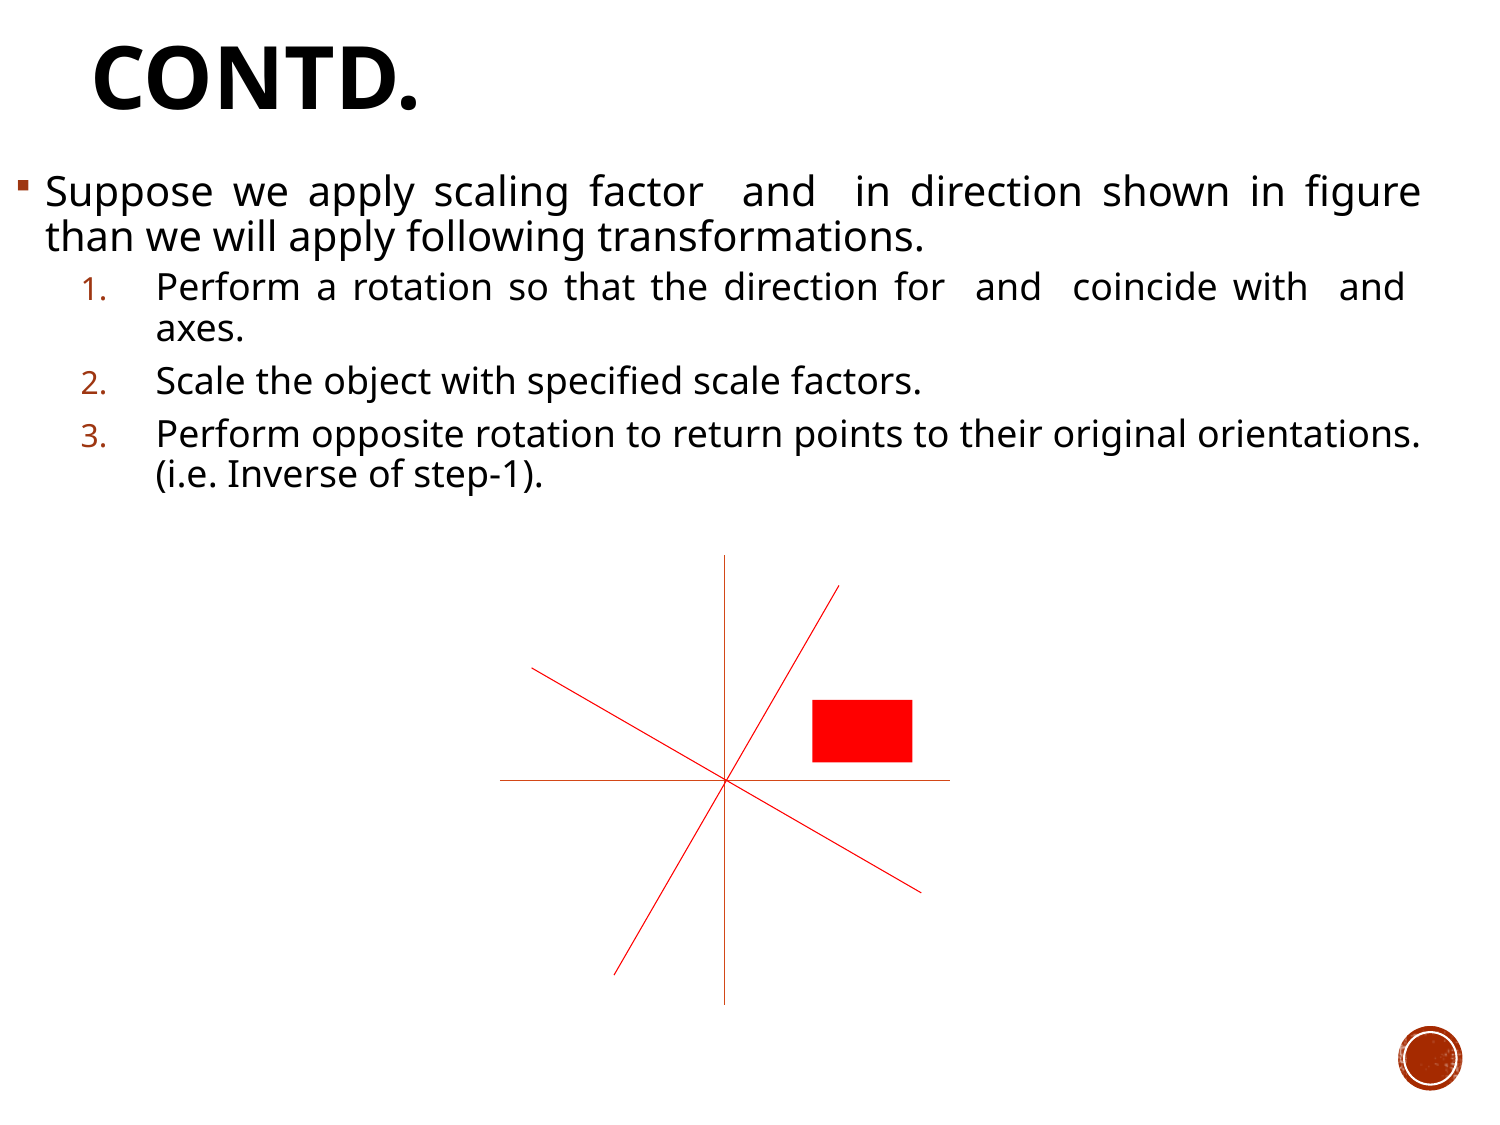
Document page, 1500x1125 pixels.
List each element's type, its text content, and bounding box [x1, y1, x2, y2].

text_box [502, 557, 950, 1005]
title Contd. [75, 0, 1425, 175]
